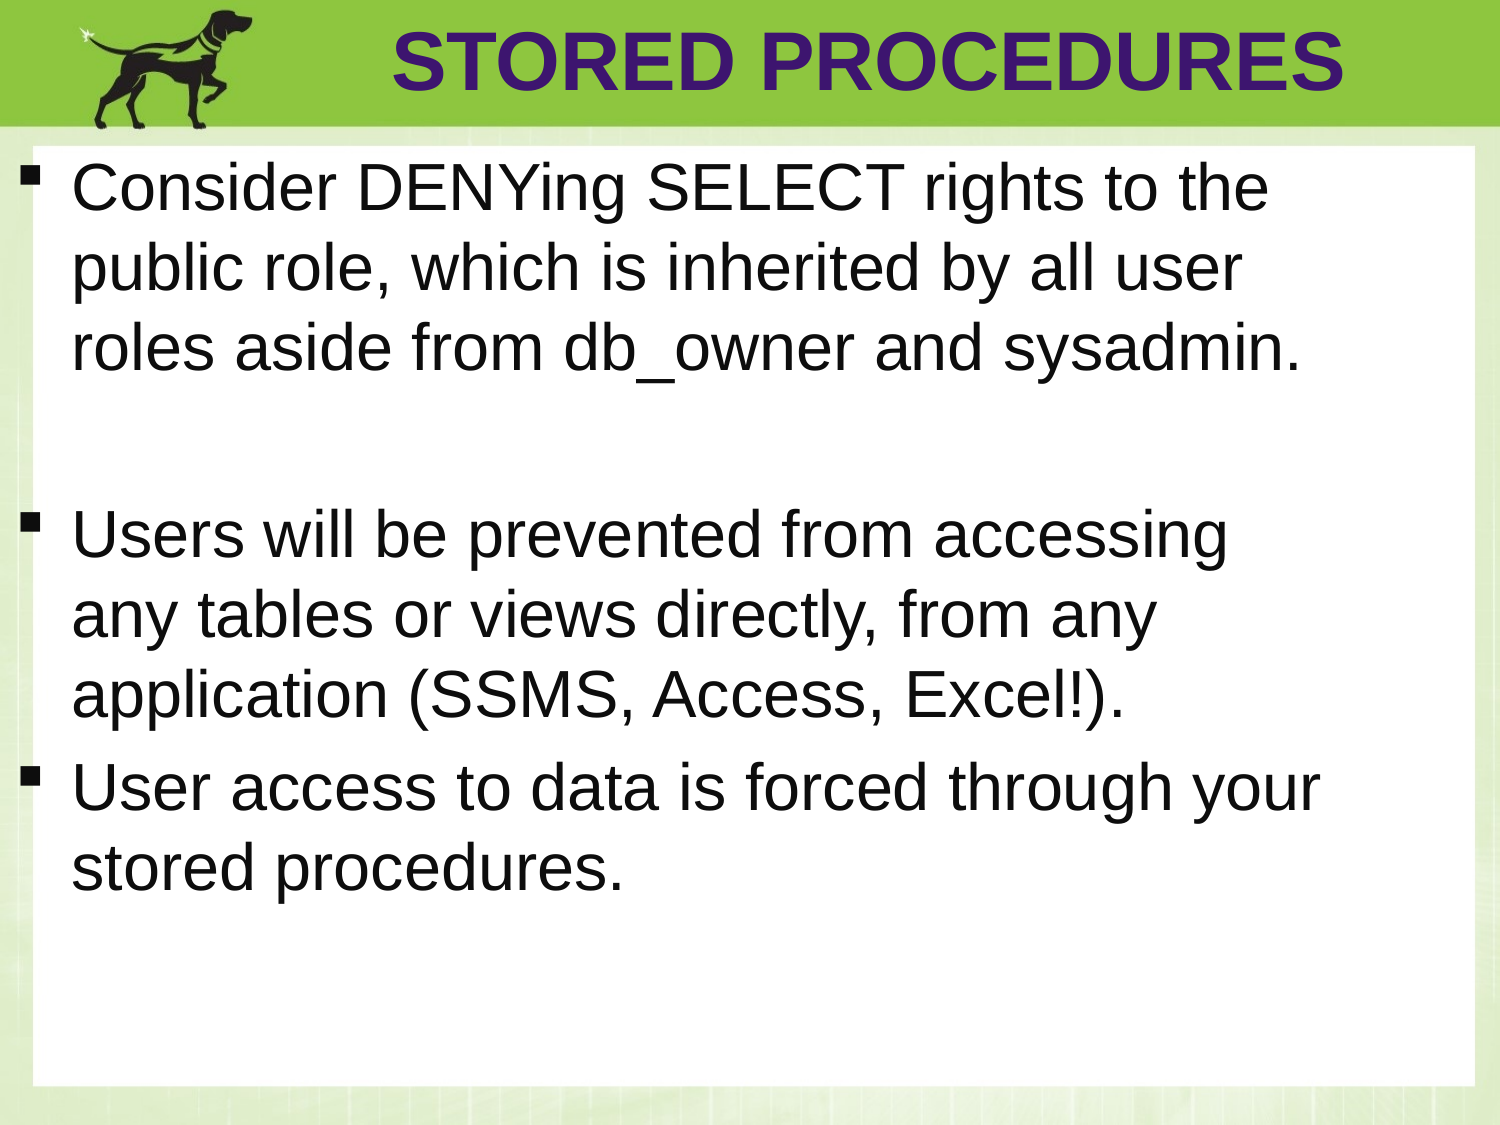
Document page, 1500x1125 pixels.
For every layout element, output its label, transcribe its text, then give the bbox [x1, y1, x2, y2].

list Consider DENYing SELECT rights to the public role, which is inherited by all user roles aside from db_owner and sysadmin. Users will be prevented from accessing any tables or views directly, from any application (SSMS, Access, Excel!). User access to data is forced through your stored procedures. [0, 135, 1350, 988]
text_box Stored procedures [249, 0, 1488, 125]
picture [0, 0, 1500, 1125]
